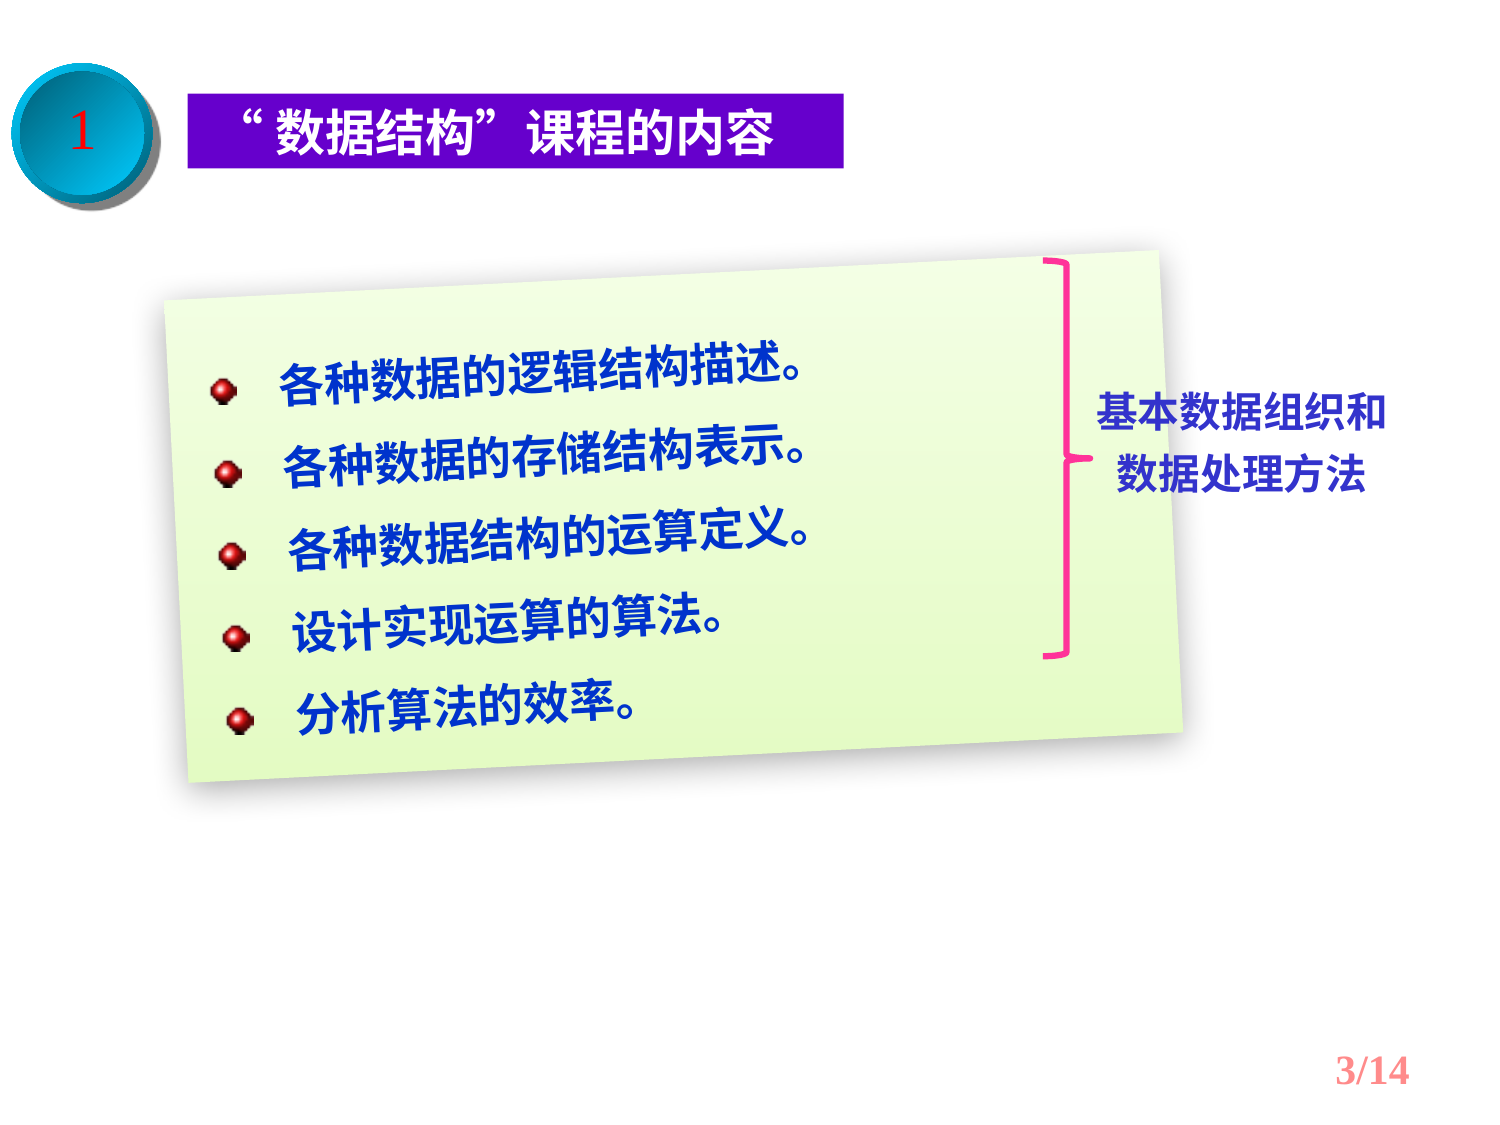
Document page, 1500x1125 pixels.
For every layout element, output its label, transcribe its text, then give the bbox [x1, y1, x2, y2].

picture [217, 621, 250, 652]
picture [221, 703, 254, 735]
text_box [1042, 259, 1091, 657]
picture [205, 374, 237, 405]
picture [209, 456, 242, 488]
text_box “数据结构”课程的内容 [187, 93, 844, 169]
text_box 各种数据的逻辑结构描述。 各种数据的存储结构表示。 各种数据结构的运算定义。 设计实现运算的算法。 分析算法的效率。 [163, 249, 1184, 784]
text_box [11, 63, 153, 204]
picture [213, 538, 246, 570]
text_box 1 [20, 71, 145, 195]
slide_number 3/14 [1074, 1042, 1425, 1103]
text_box 基本数据组织和数据处理方法 [1078, 365, 1407, 506]
